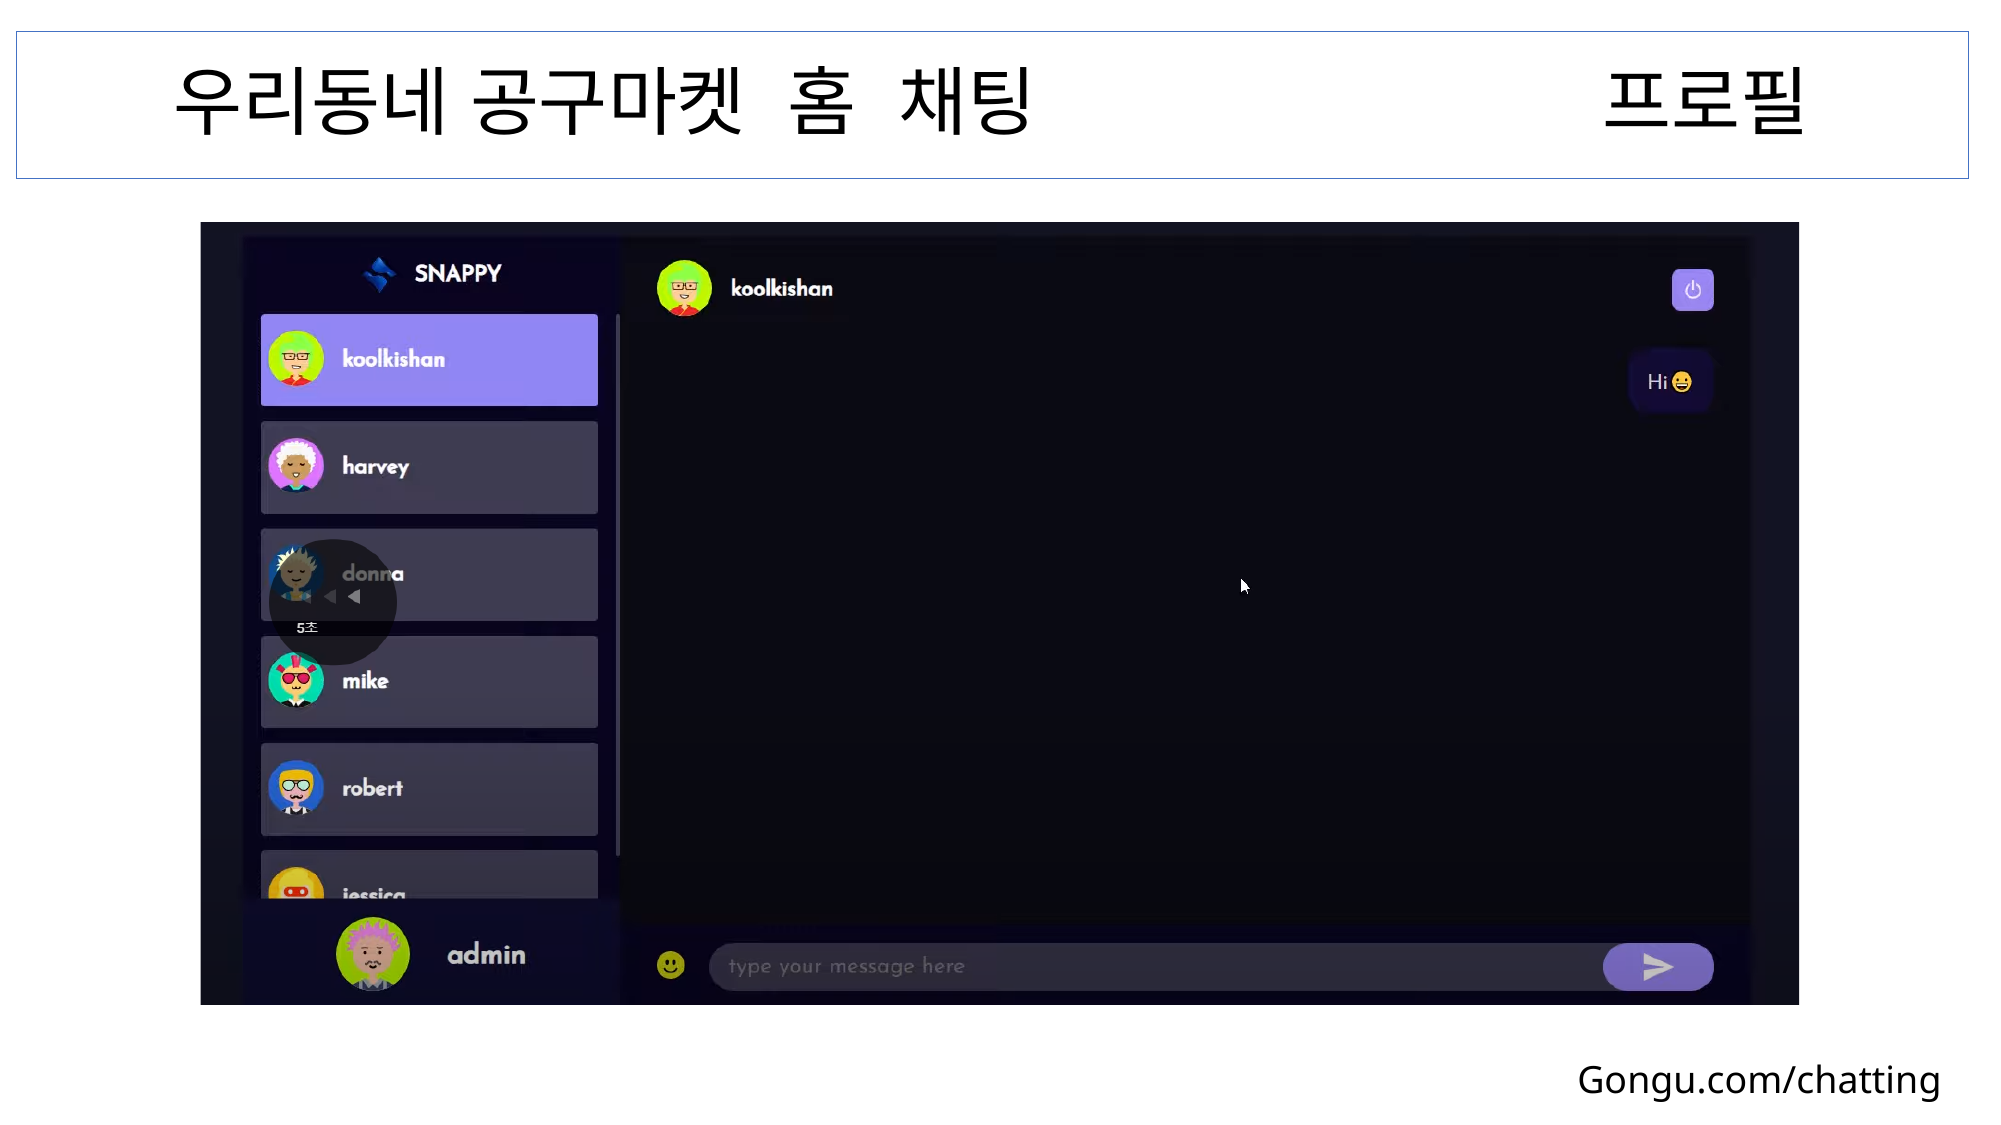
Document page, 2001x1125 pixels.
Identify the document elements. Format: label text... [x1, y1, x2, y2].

text_box Gongu.com/chatting [1562, 1048, 1957, 1109]
picture [200, 222, 1800, 1005]
title 우리동네 공구마켓 홈 채팅 프로필 [16, 31, 1969, 179]
